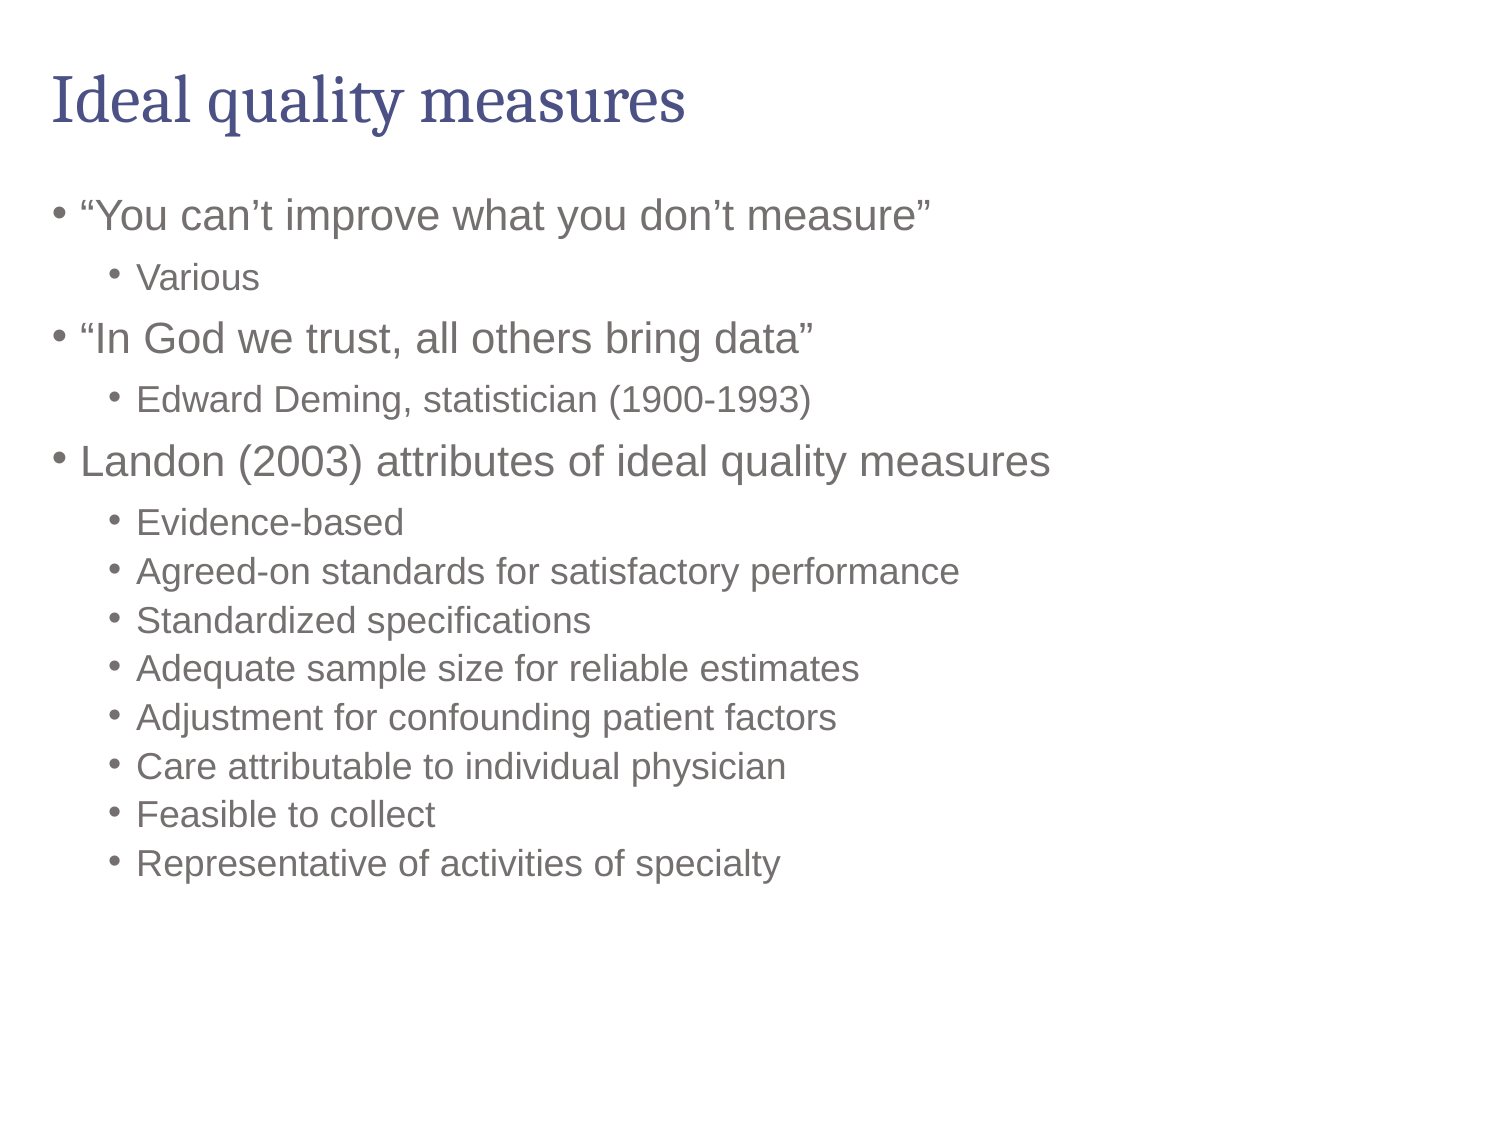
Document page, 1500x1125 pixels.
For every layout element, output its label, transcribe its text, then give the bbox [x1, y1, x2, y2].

list “You can’t improve what you don’t measure” Various “In God we trust, all others bring data” Edward Deming, statistician (1900-1993) Landon (2003) attributes of ideal quality measures Evidence-based Agreed-on standards for satisfactory performance Standardized specifications Adequate sample size for reliable estimates Adjustment for confounding patient factors Care attributable to individual physician Feasible to collect Representative of activities of specialty [36, 194, 1464, 1057]
title Ideal quality measures [36, 25, 1464, 175]
